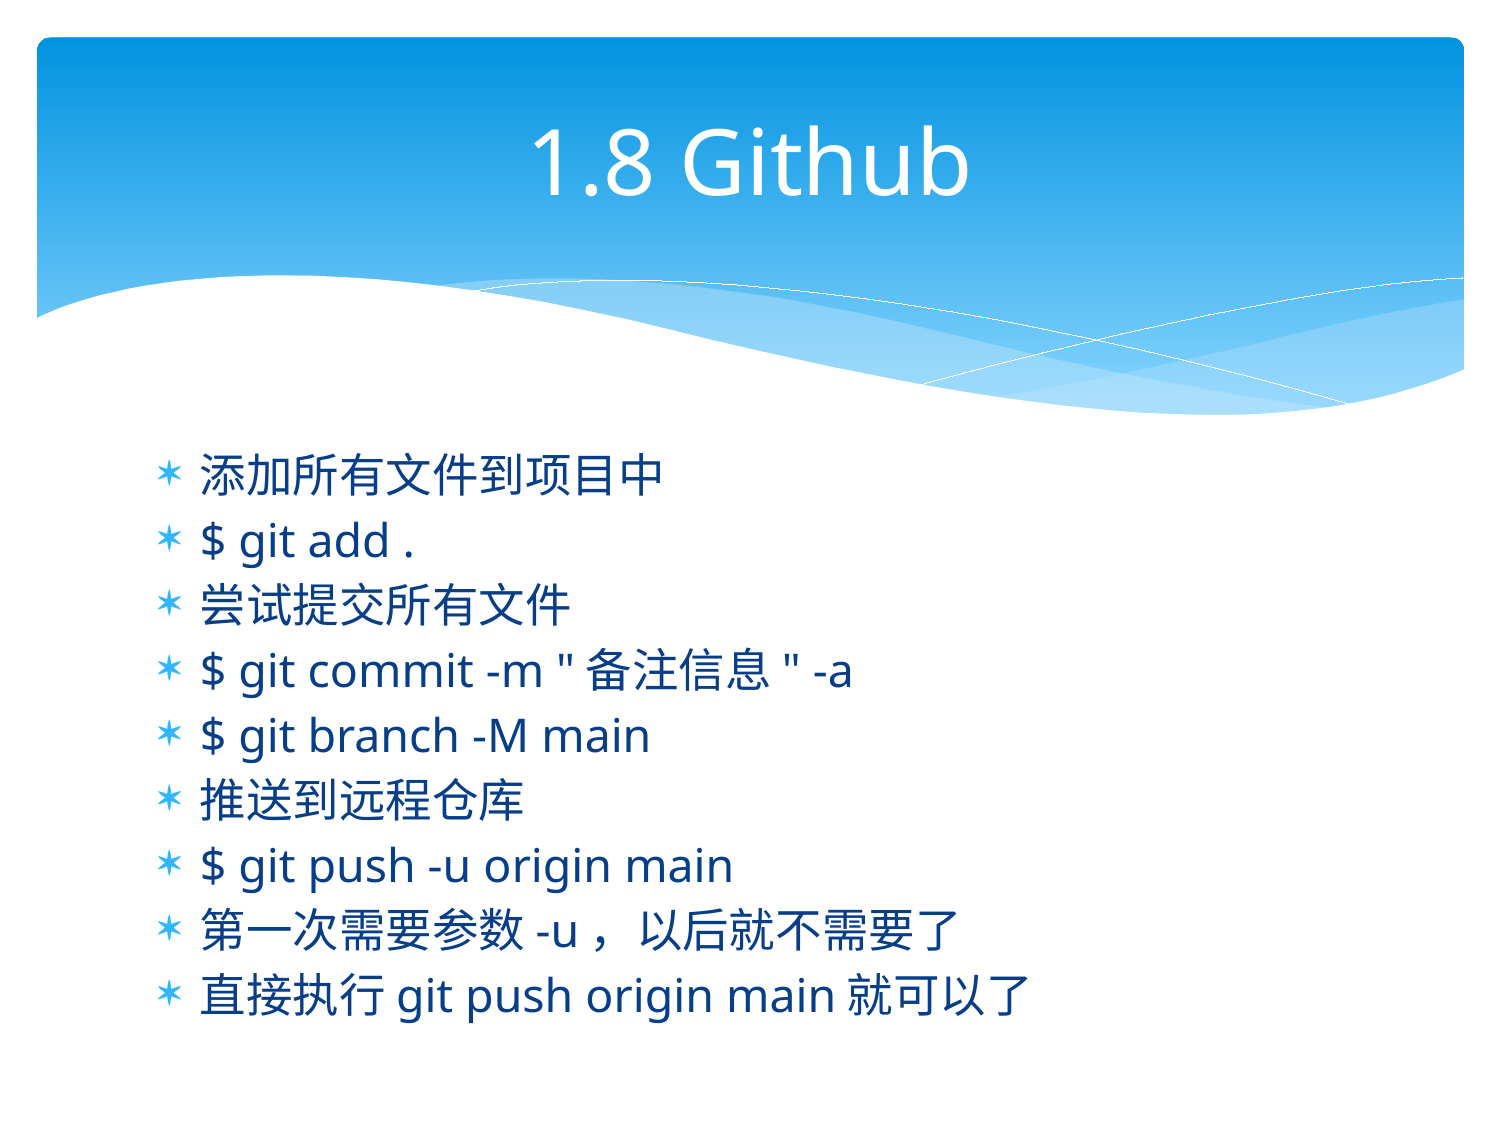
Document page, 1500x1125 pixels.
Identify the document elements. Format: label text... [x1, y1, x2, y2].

title 1.8 Github [75, 55, 1425, 261]
list 添加所有文件到项目中 $ git add . 尝试提交所有文件 $ git commit -m "备注信息" -a $ git branch -M main 推送到远程仓库 $ git push -u origin main 第一次需要参数-u，以后就不需要了 直接执行git push origin main就可以了 [143, 438, 1359, 1036]
